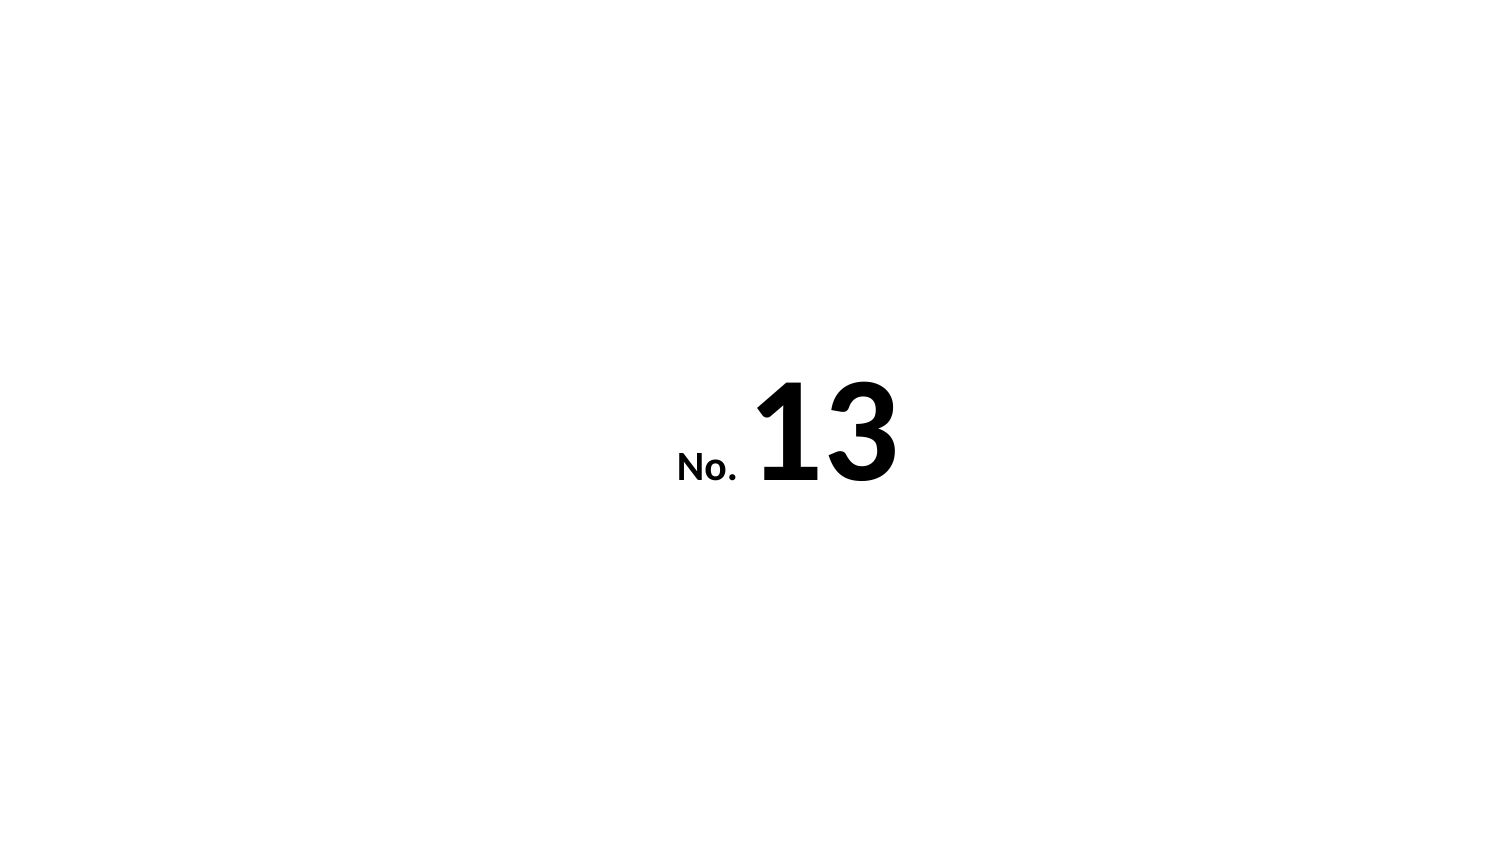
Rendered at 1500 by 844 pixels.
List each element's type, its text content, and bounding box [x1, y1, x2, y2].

text_box No. 13 [662, 323, 915, 519]
